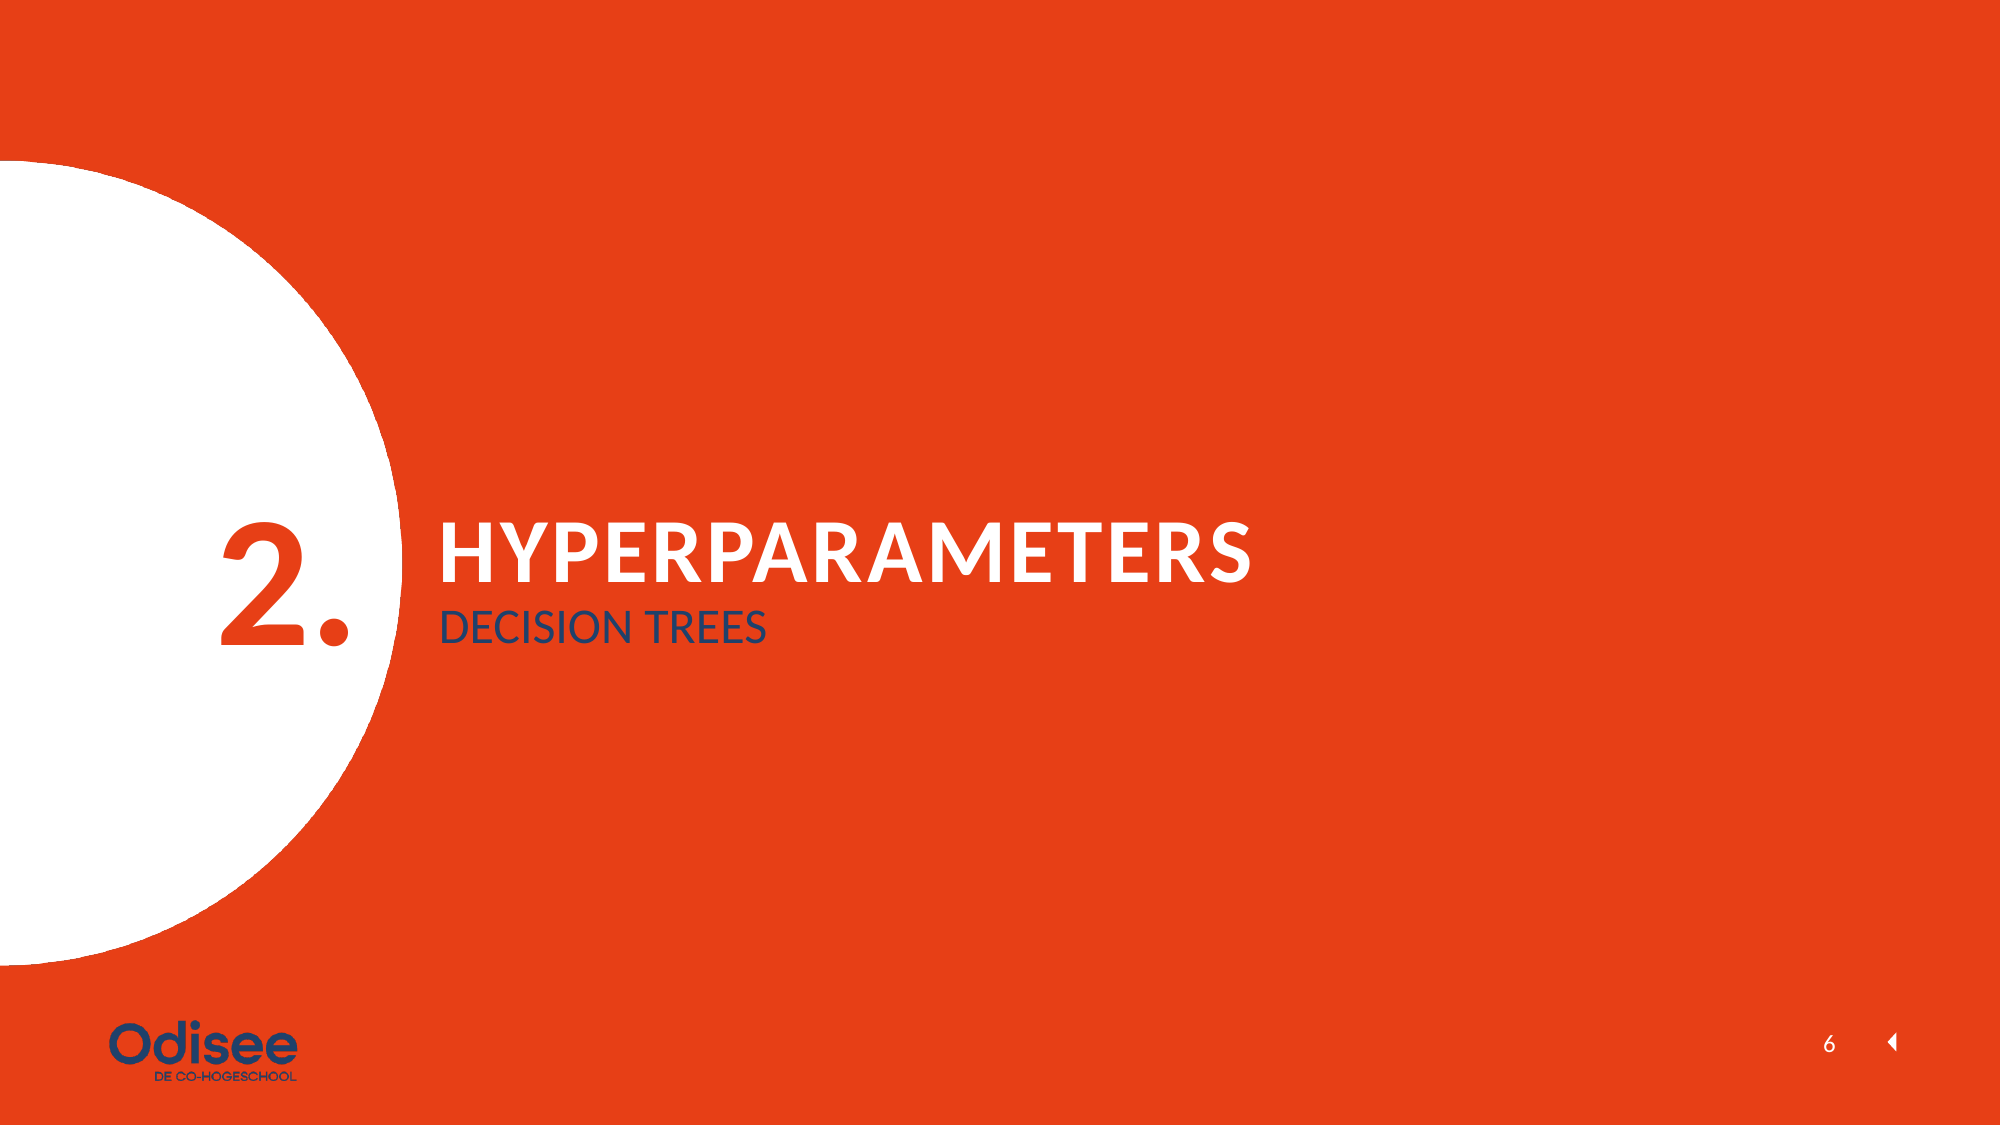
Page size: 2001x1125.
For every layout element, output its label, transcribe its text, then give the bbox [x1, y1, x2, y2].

picture [0, 155, 408, 970]
title HYPERPARAMETERS [438, 365, 1712, 593]
list 2. [87, 221, 361, 683]
list DECISION TREES [438, 593, 1712, 840]
slide_number 6 [1823, 1027, 1871, 1088]
picture [108, 1020, 298, 1081]
